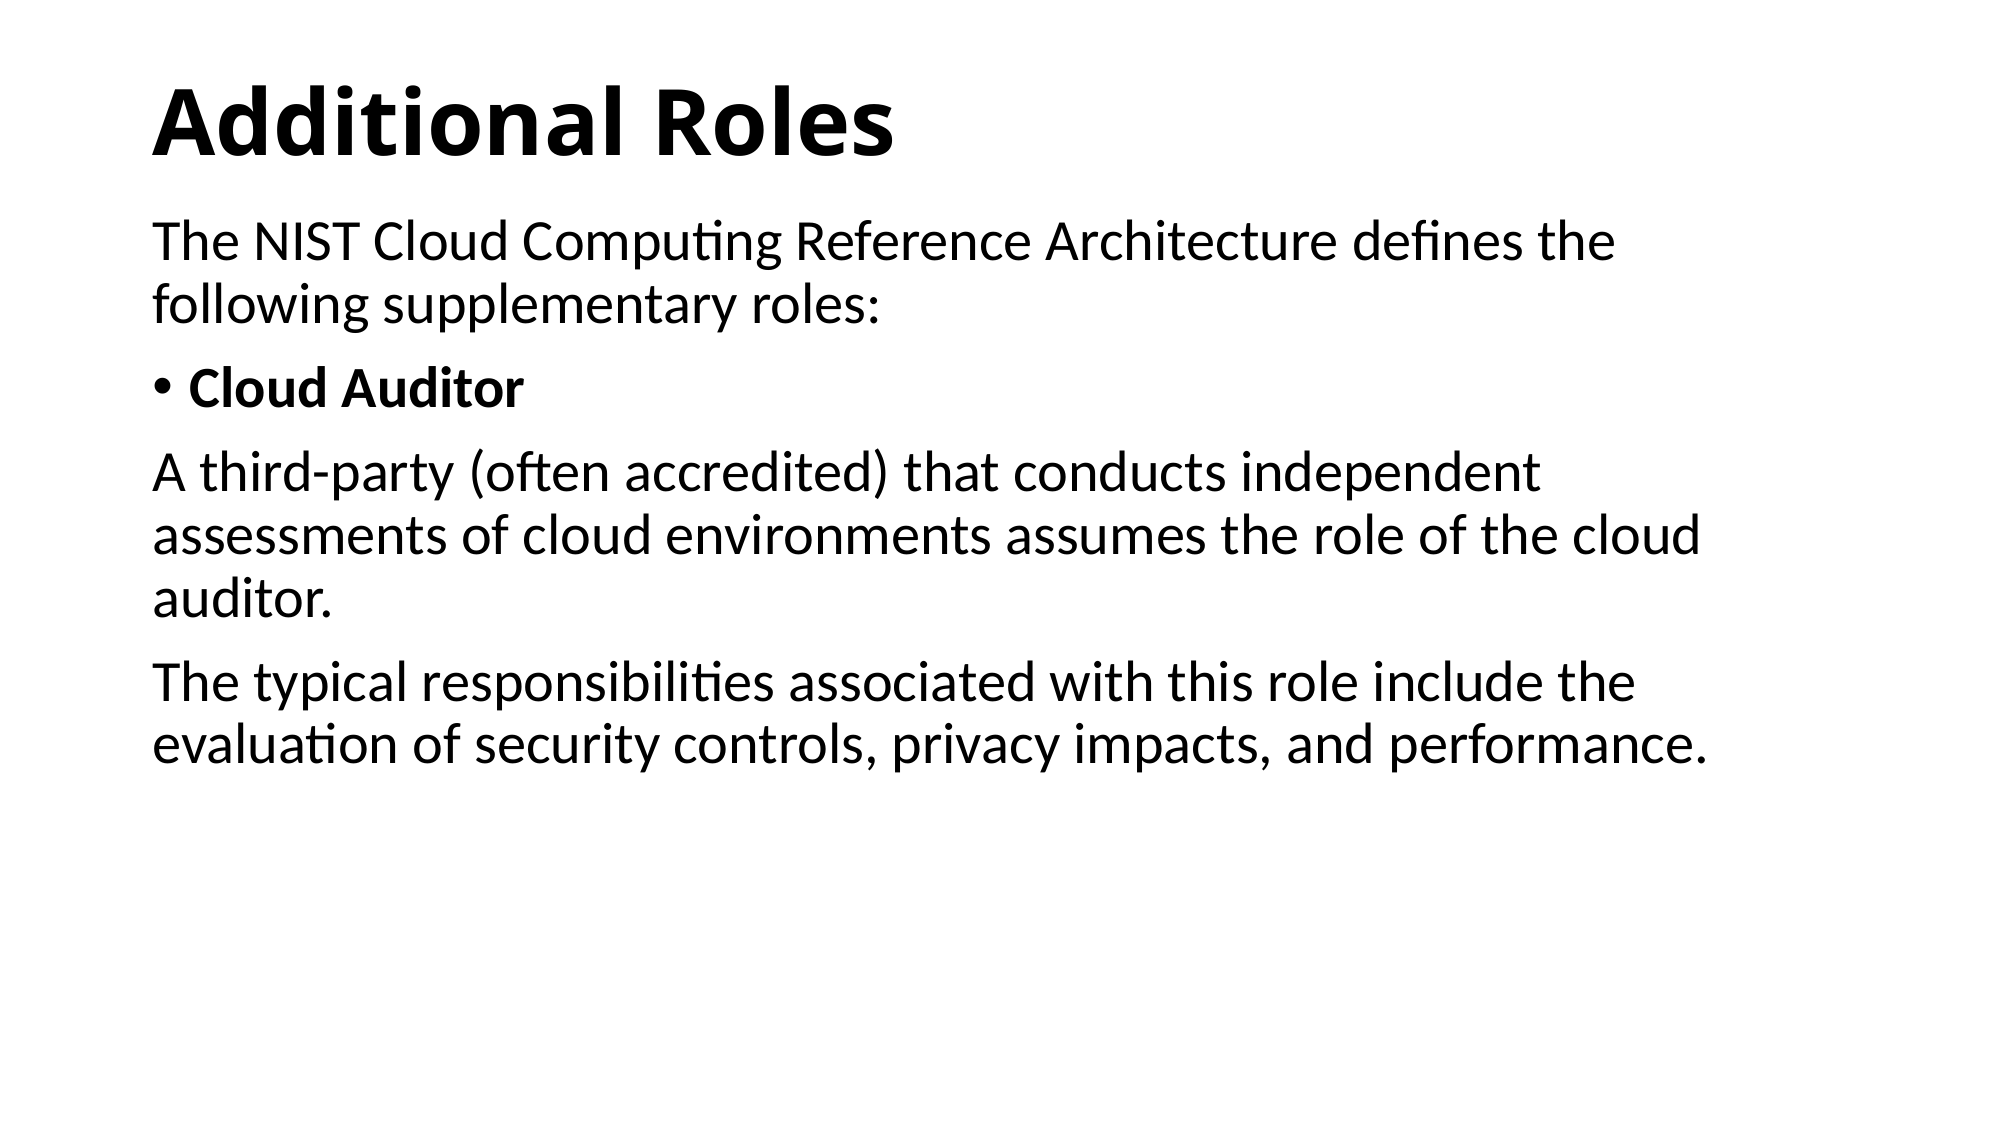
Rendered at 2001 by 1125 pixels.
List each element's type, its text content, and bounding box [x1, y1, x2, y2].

list The NIST Cloud Computing Reference Architecture defines the following supplementary roles: Cloud Auditor A third-party (often accredited) that conducts independent assessments of cloud environments assumes the role of the cloud auditor. The typical responsibilities associated with this role include the evaluation of security controls, privacy impacts, and performance. [137, 203, 1863, 1014]
title Additional Roles [137, 59, 1863, 191]
